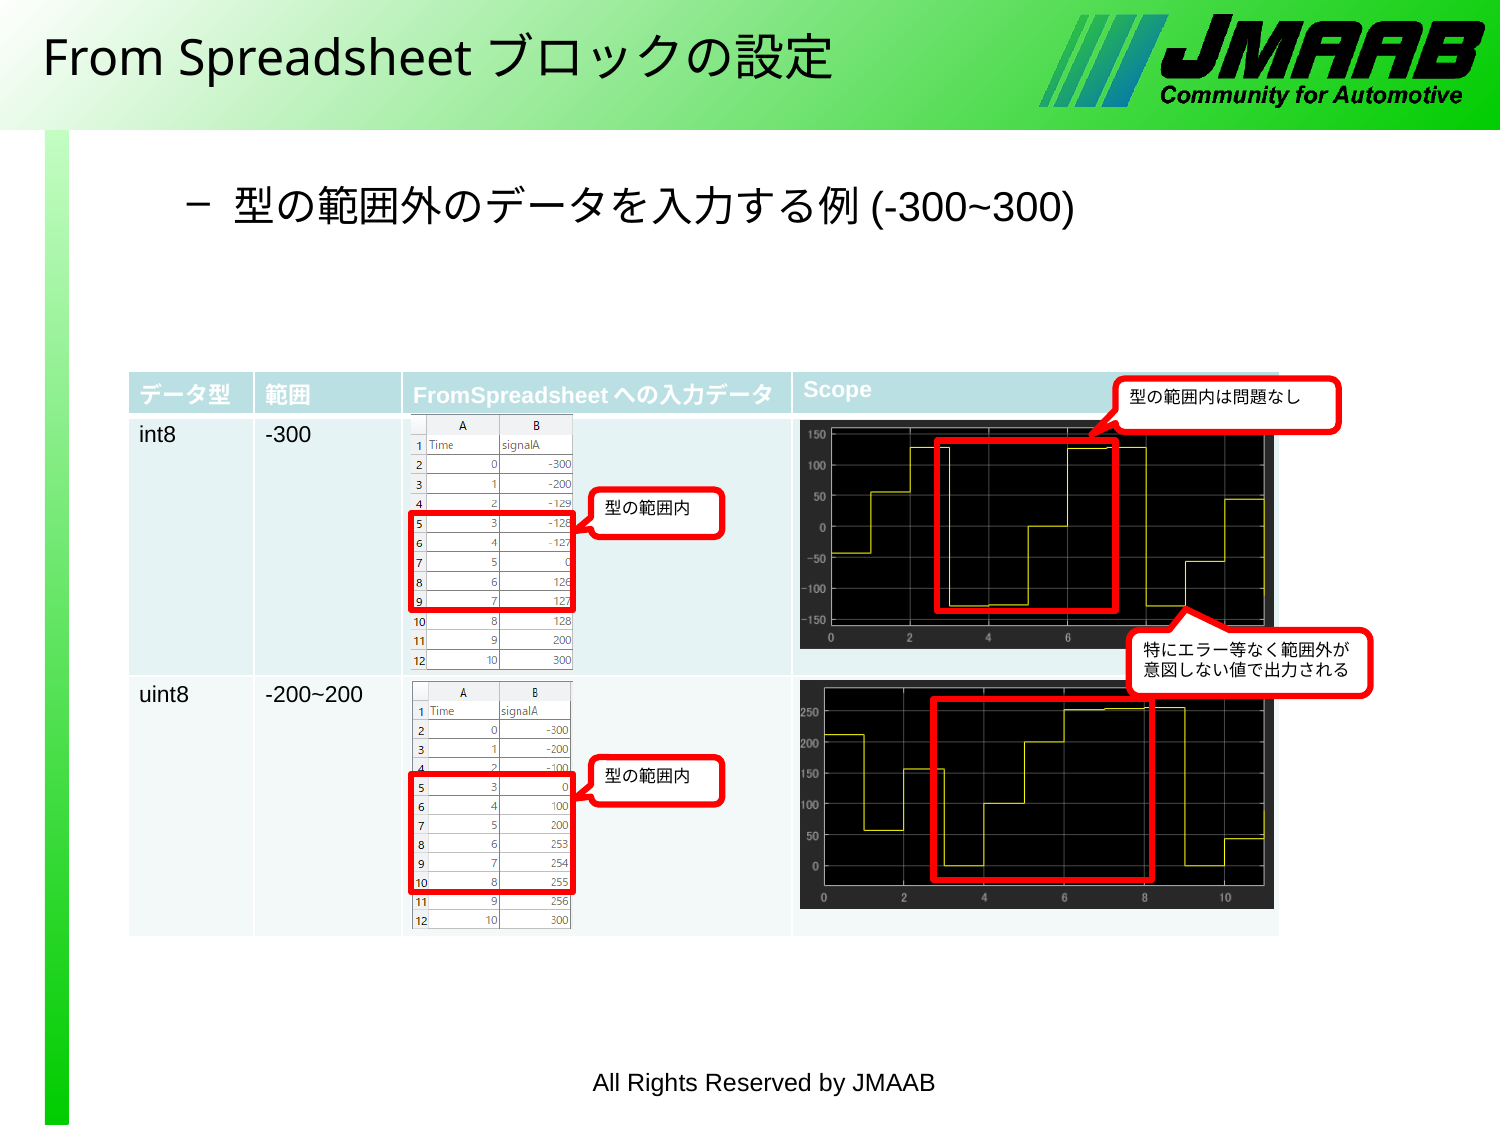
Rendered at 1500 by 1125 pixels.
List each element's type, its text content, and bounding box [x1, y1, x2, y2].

text_box 型の範囲内 [579, 757, 723, 805]
text_box 型の範囲内は問題なし [1107, 378, 1339, 432]
table_cell [793, 677, 1279, 936]
table_cell int8 [129, 419, 253, 675]
table_header データ型 [129, 372, 253, 413]
picture [800, 679, 1274, 910]
title From Spreadsheetブロックの設定 [27, 21, 1057, 91]
text_box 特にエラー等なく範囲外が意図しない値で出力される [1128, 630, 1371, 697]
table_cell [579, 419, 791, 675]
table_cell [403, 677, 410, 936]
table_cell -300 [255, 419, 401, 675]
picture [410, 413, 574, 673]
table_cell -200~200 [255, 677, 401, 936]
table_cell uint8 [129, 677, 253, 936]
table_header Scope [793, 372, 1279, 413]
table_header FromSpreadsheetへの入力データ [403, 372, 791, 413]
picture [800, 420, 1274, 650]
list 型の範囲外のデータを入力する例(-300~300) [96, 172, 1447, 1047]
picture [1036, 11, 1486, 109]
table_header 範囲 [255, 372, 401, 413]
text_box 型の範囲内 [579, 489, 723, 537]
table_cell [793, 419, 1128, 675]
picture [410, 680, 574, 929]
table_cell [575, 677, 791, 936]
